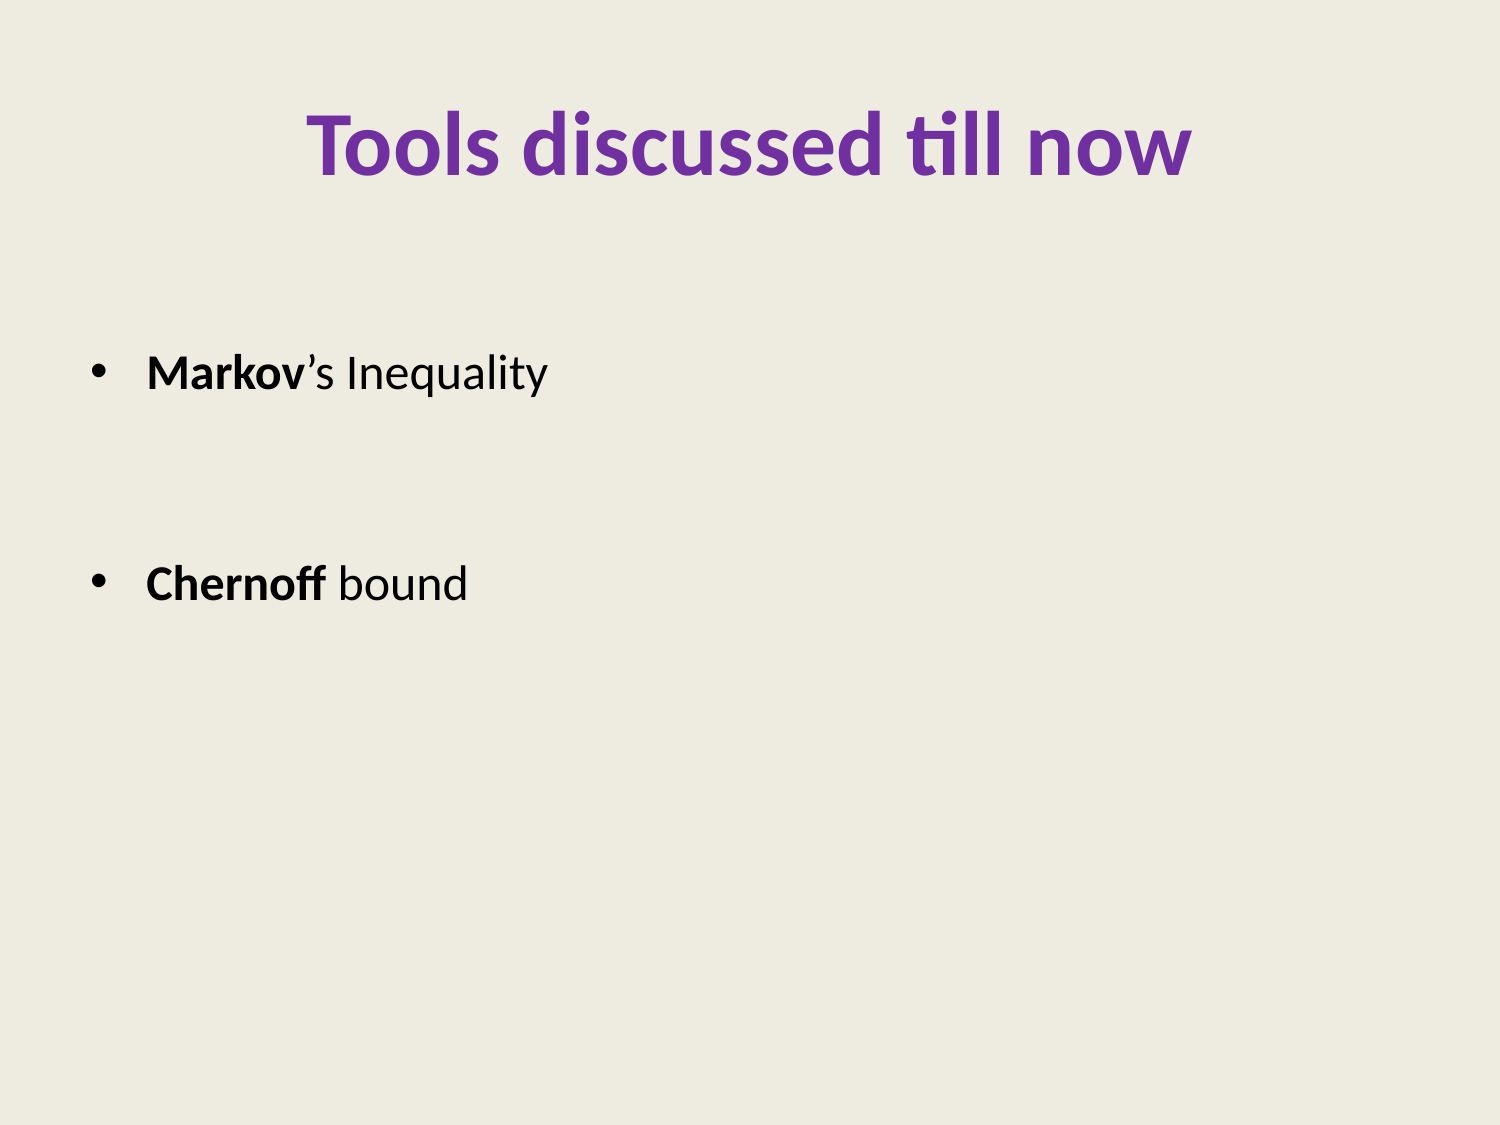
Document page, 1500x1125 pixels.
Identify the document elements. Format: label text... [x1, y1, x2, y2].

list Markov’s Inequality Chernoff bound [75, 262, 1425, 1005]
title Tools discussed till now [75, 45, 1425, 233]
